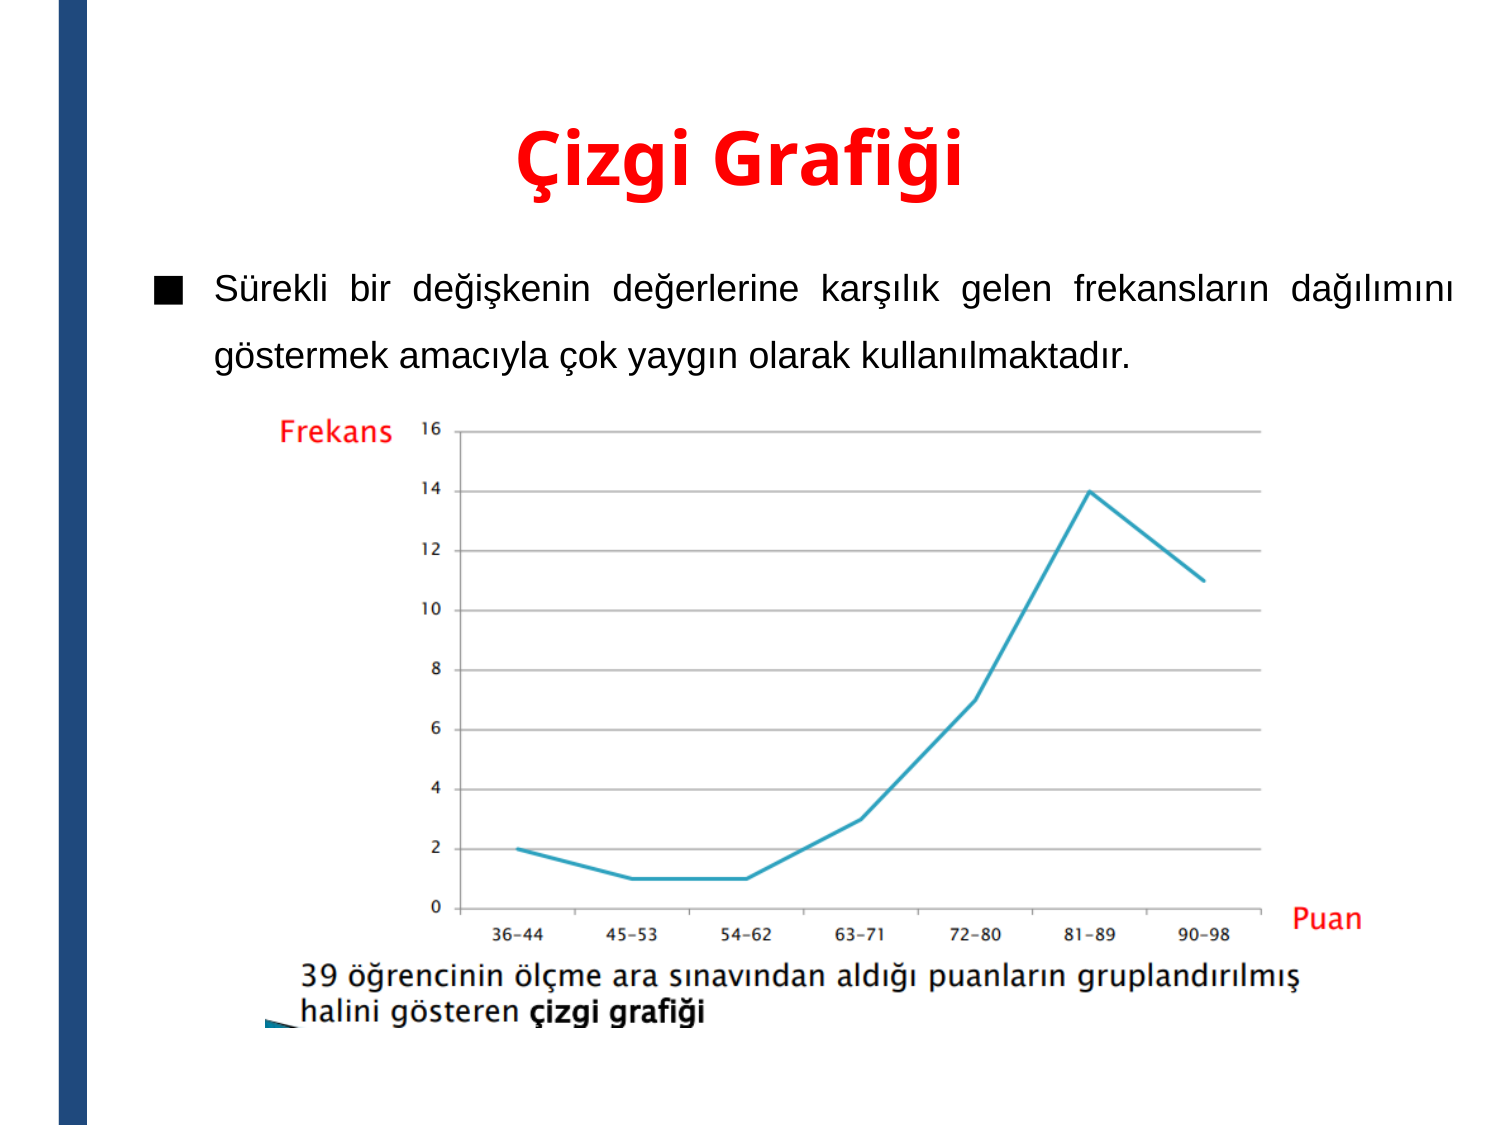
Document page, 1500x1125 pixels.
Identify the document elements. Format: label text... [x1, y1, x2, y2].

picture [265, 408, 1371, 1028]
list Sürekli bir değişkenin değerlerine karşılık gelen frekansların dağılımını göstermek amacıyla çok yaygın olarak kullanılmaktadır. [135, 233, 1471, 999]
text_box Çizgi Grafiği [89, 114, 1392, 234]
